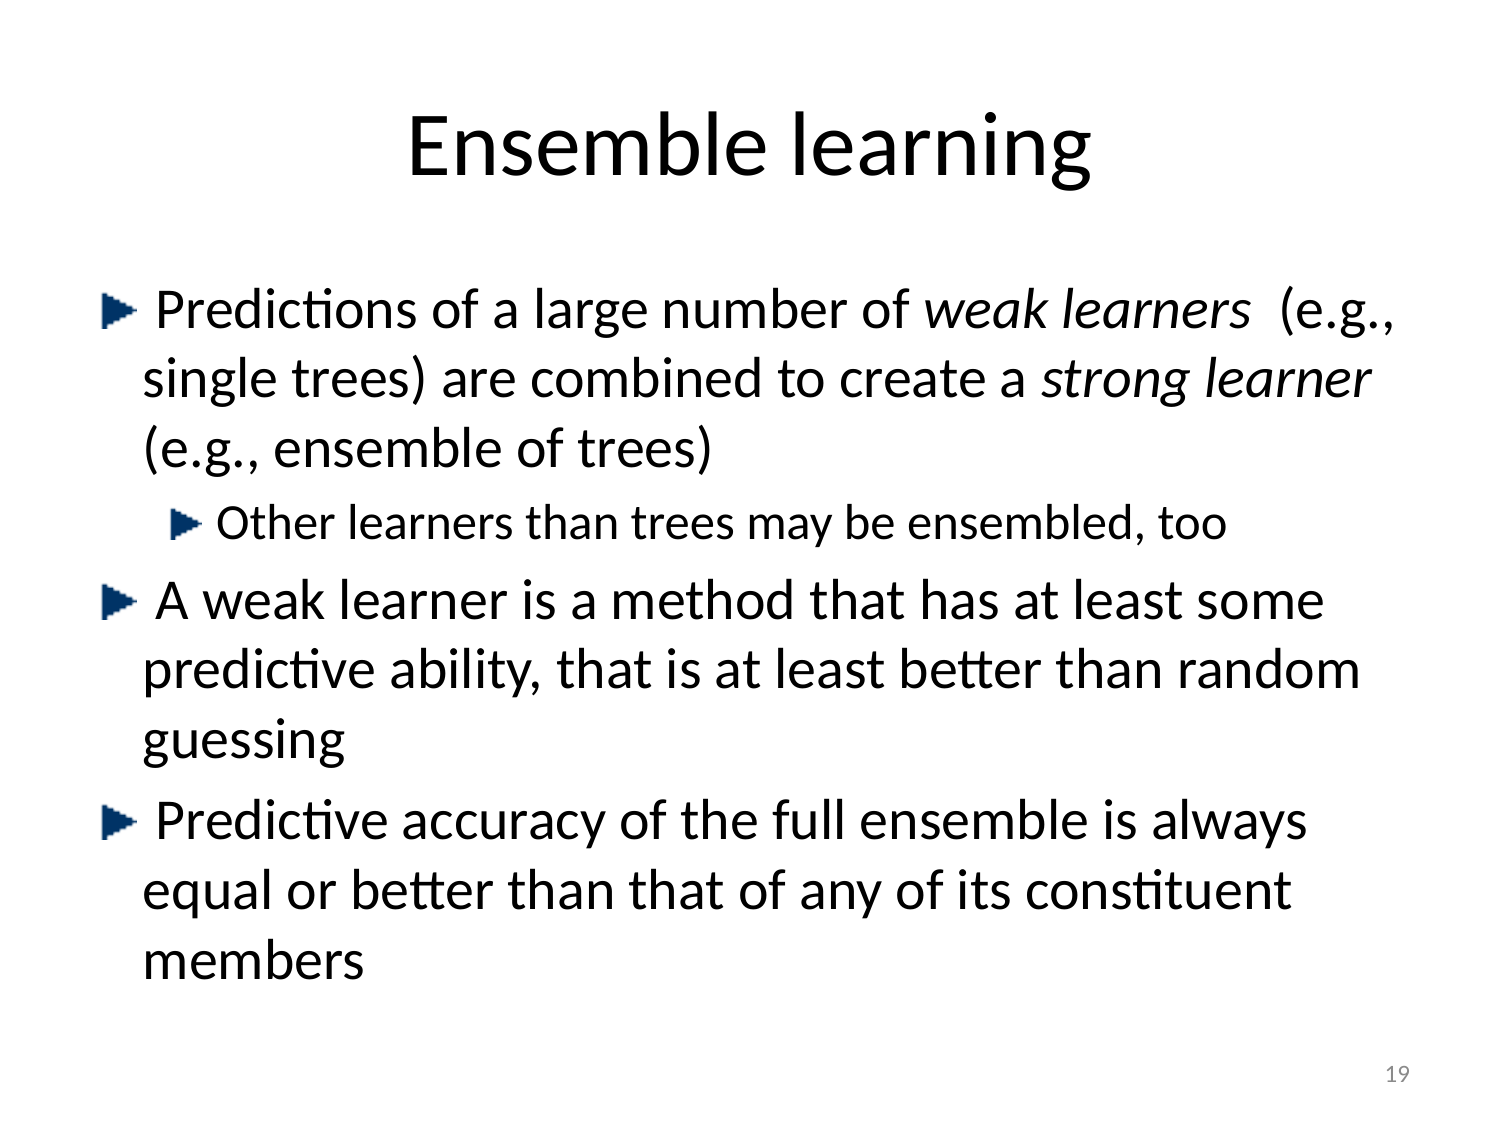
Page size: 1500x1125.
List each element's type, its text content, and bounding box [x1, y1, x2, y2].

picture [90, 793, 137, 840]
picture [90, 281, 137, 329]
picture [160, 498, 202, 540]
slide_number 19 [1074, 1042, 1425, 1103]
picture [90, 572, 137, 620]
title Ensemble learning [75, 45, 1425, 233]
list Predictions of a large number of weak learners (e.g., single trees) are combined to create a strong learner (e.g., ensemble of trees) Other learners than trees may be ensembled, too A weak learner is a method that has at least some predictive ability, that is at least better than random guessing Predictive accuracy of the full ensemble is always equal or better than that of any of its constituent members [75, 262, 1425, 1005]
